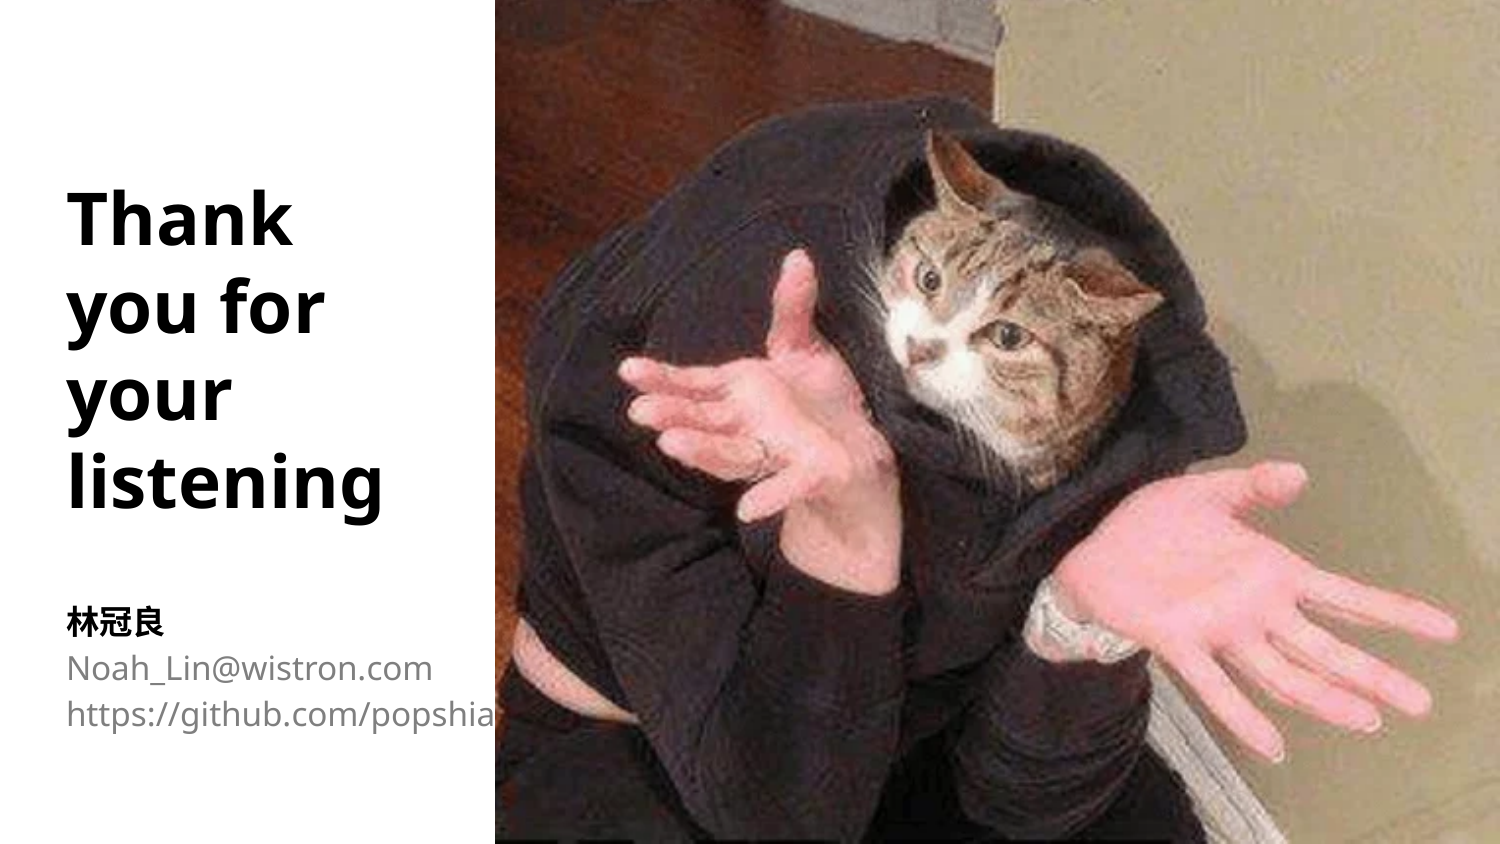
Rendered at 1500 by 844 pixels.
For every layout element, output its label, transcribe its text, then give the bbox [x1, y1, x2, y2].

title Thank you for your listening [51, 91, 450, 538]
picture [495, 0, 1500, 844]
list 林冠良 Noah_Lin@wistron.com https://github.com/popshia [51, 580, 489, 750]
